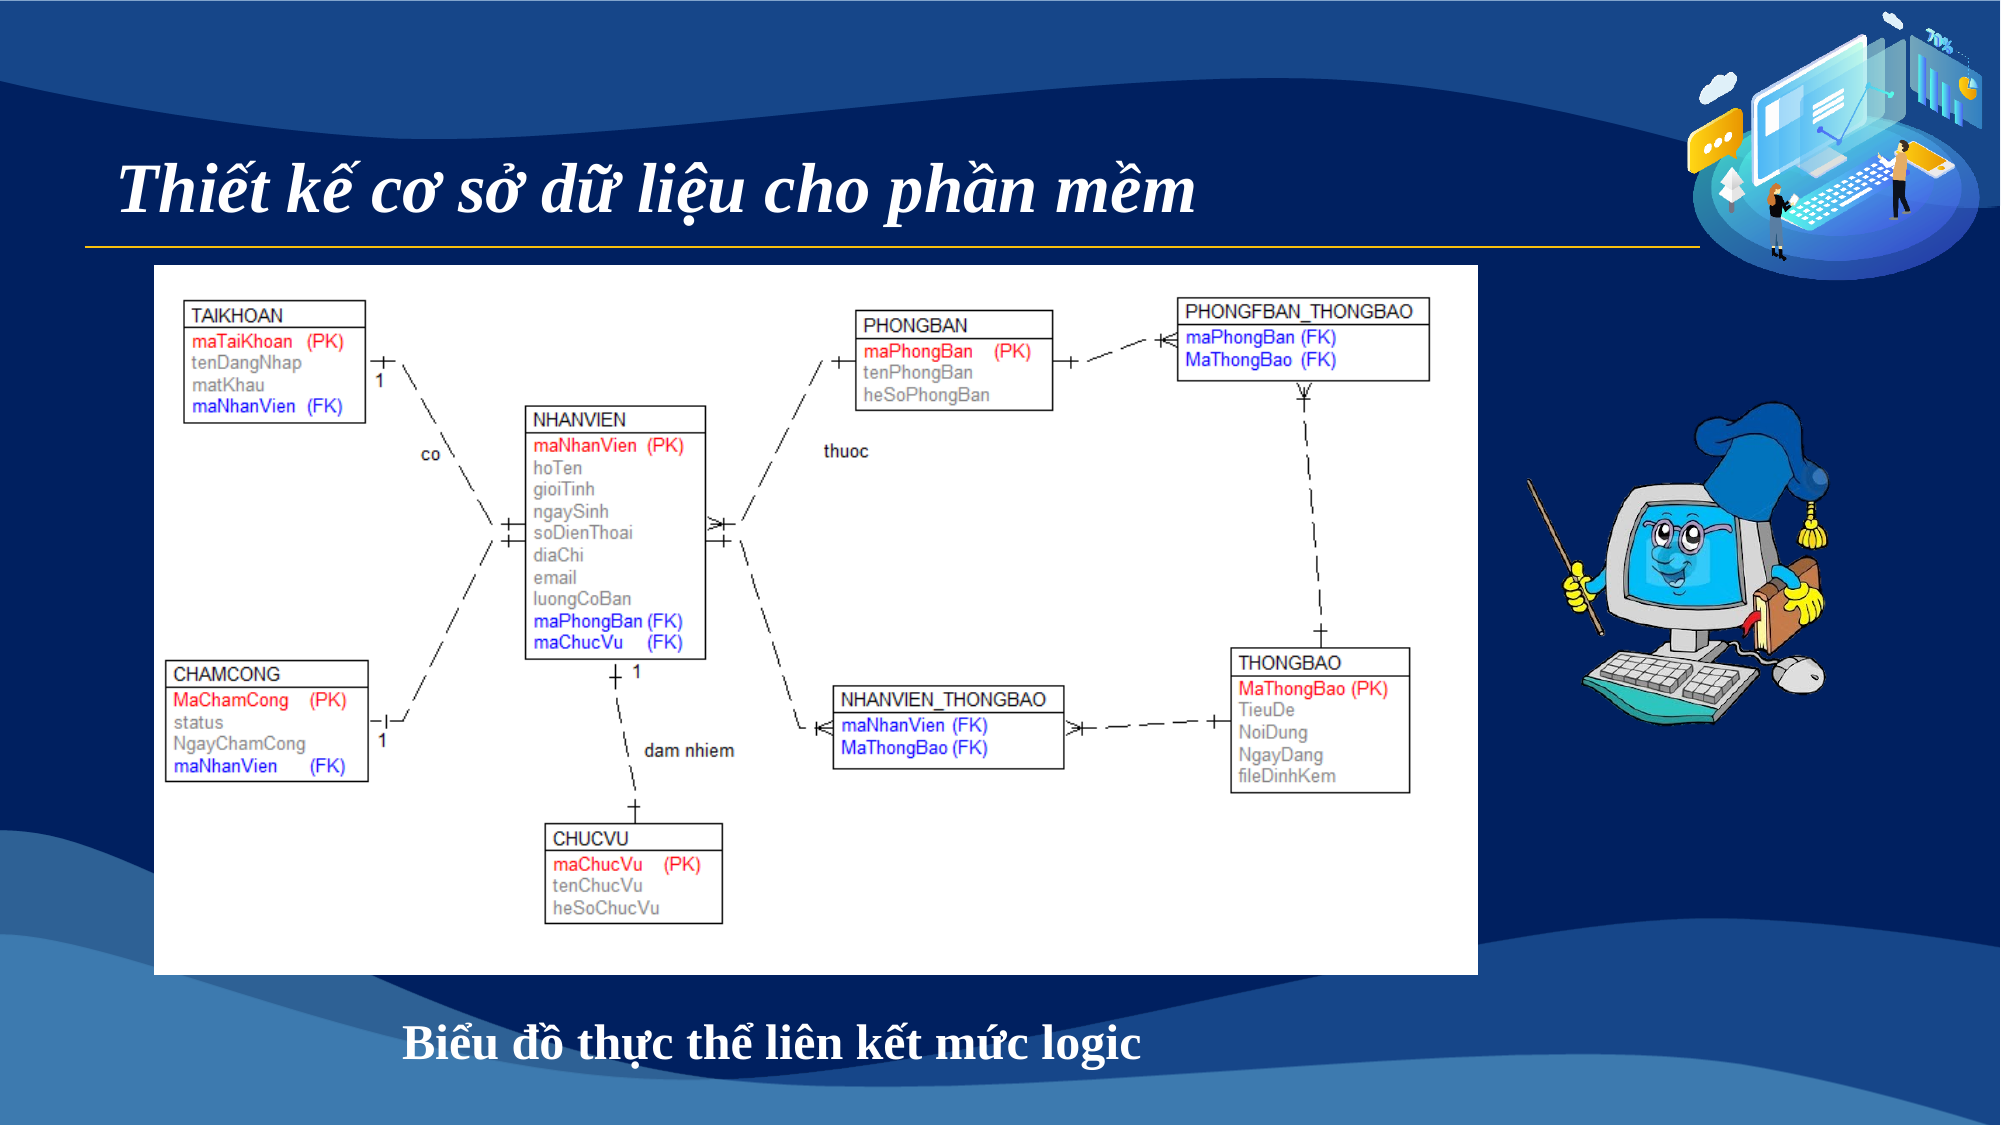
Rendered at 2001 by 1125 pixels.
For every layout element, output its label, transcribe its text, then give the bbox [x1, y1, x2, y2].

text_box Thiết kế cơ sở dữ liệu cho phần mềm [77, 91, 1537, 184]
picture [1515, 392, 1846, 733]
picture [0, 265, 2000, 1125]
text_box Biểu đồ thực thể liên kết mức logic [387, 1002, 1391, 1078]
picture [0, 0, 2001, 322]
